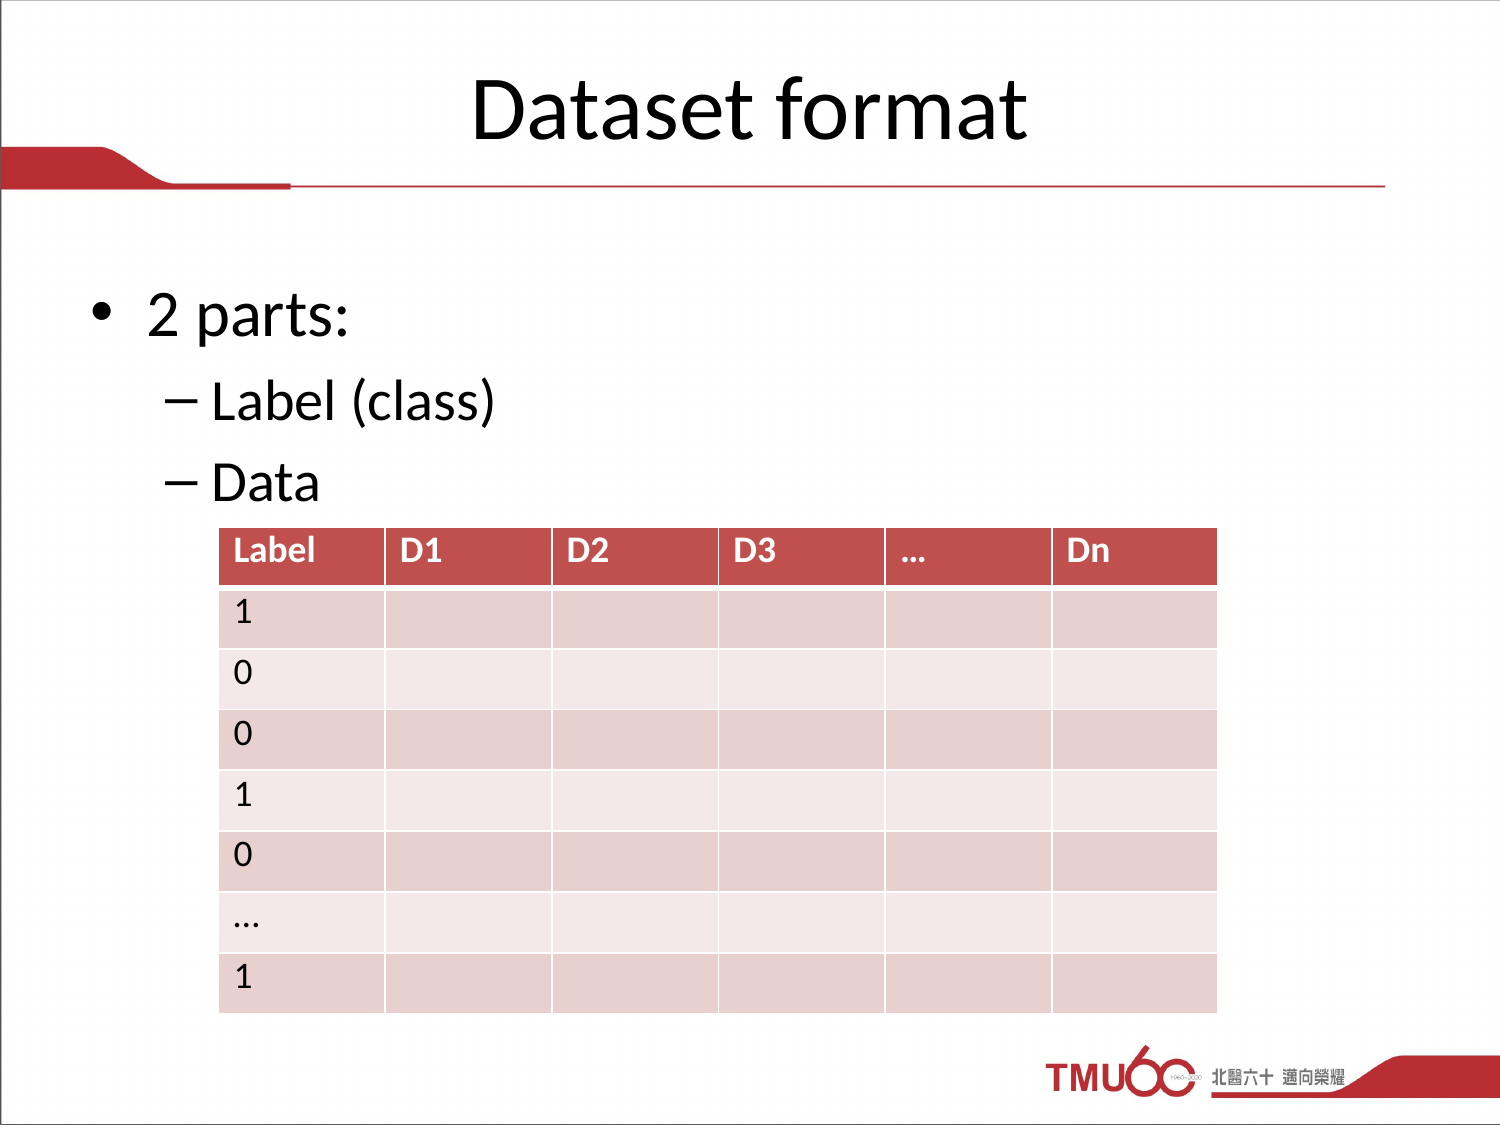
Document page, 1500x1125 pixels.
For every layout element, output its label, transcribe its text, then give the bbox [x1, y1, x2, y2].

table_cell [1053, 832, 1217, 891]
table_cell [386, 832, 551, 891]
table_header D3 [719, 528, 884, 585]
table_cell [719, 771, 884, 830]
table_cell [553, 893, 718, 952]
table_cell [553, 771, 718, 830]
table_cell [886, 591, 1051, 648]
table_cell 0 [219, 650, 384, 709]
picture [0, 0, 1500, 1125]
table_cell [886, 710, 1051, 769]
table_cell [1053, 893, 1217, 952]
table_cell [553, 954, 718, 1013]
table_cell [719, 710, 884, 769]
table_cell [886, 771, 1051, 830]
table_header D1 [386, 528, 551, 585]
table_cell [386, 650, 551, 709]
table_cell [719, 832, 884, 891]
table_cell [886, 650, 1051, 709]
table_cell 1 [219, 954, 384, 1013]
table_cell 1 [219, 771, 384, 830]
table_cell [1053, 591, 1217, 648]
table_cell [719, 650, 884, 709]
table_cell [1053, 710, 1217, 769]
table_cell … [219, 893, 384, 952]
table_cell [719, 893, 884, 952]
table_cell [386, 710, 551, 769]
title Dataset format [75, 45, 1425, 161]
table_cell 1 [219, 591, 384, 648]
table_cell [553, 650, 718, 709]
table_cell [1053, 771, 1217, 830]
table_cell [553, 832, 718, 891]
table_cell [886, 832, 1051, 891]
table_header D2 [553, 528, 718, 585]
table_header … [886, 528, 1051, 585]
table_cell [553, 710, 718, 769]
table_cell [886, 893, 1051, 952]
table_cell [719, 954, 884, 1013]
table_cell [386, 591, 551, 648]
table_cell [1053, 954, 1217, 1013]
table_cell [386, 954, 551, 1013]
table_cell 0 [219, 710, 384, 769]
table_cell [553, 591, 718, 648]
table_header Dn [1053, 528, 1217, 585]
table_header Label [219, 528, 384, 585]
table_cell [386, 893, 551, 952]
table_cell 0 [219, 832, 384, 891]
table_cell [719, 591, 884, 648]
table_cell [886, 954, 1051, 1013]
table_cell [386, 771, 551, 830]
list 2 parts: Label (class) Data [75, 262, 1425, 1005]
table_cell [1053, 650, 1217, 709]
